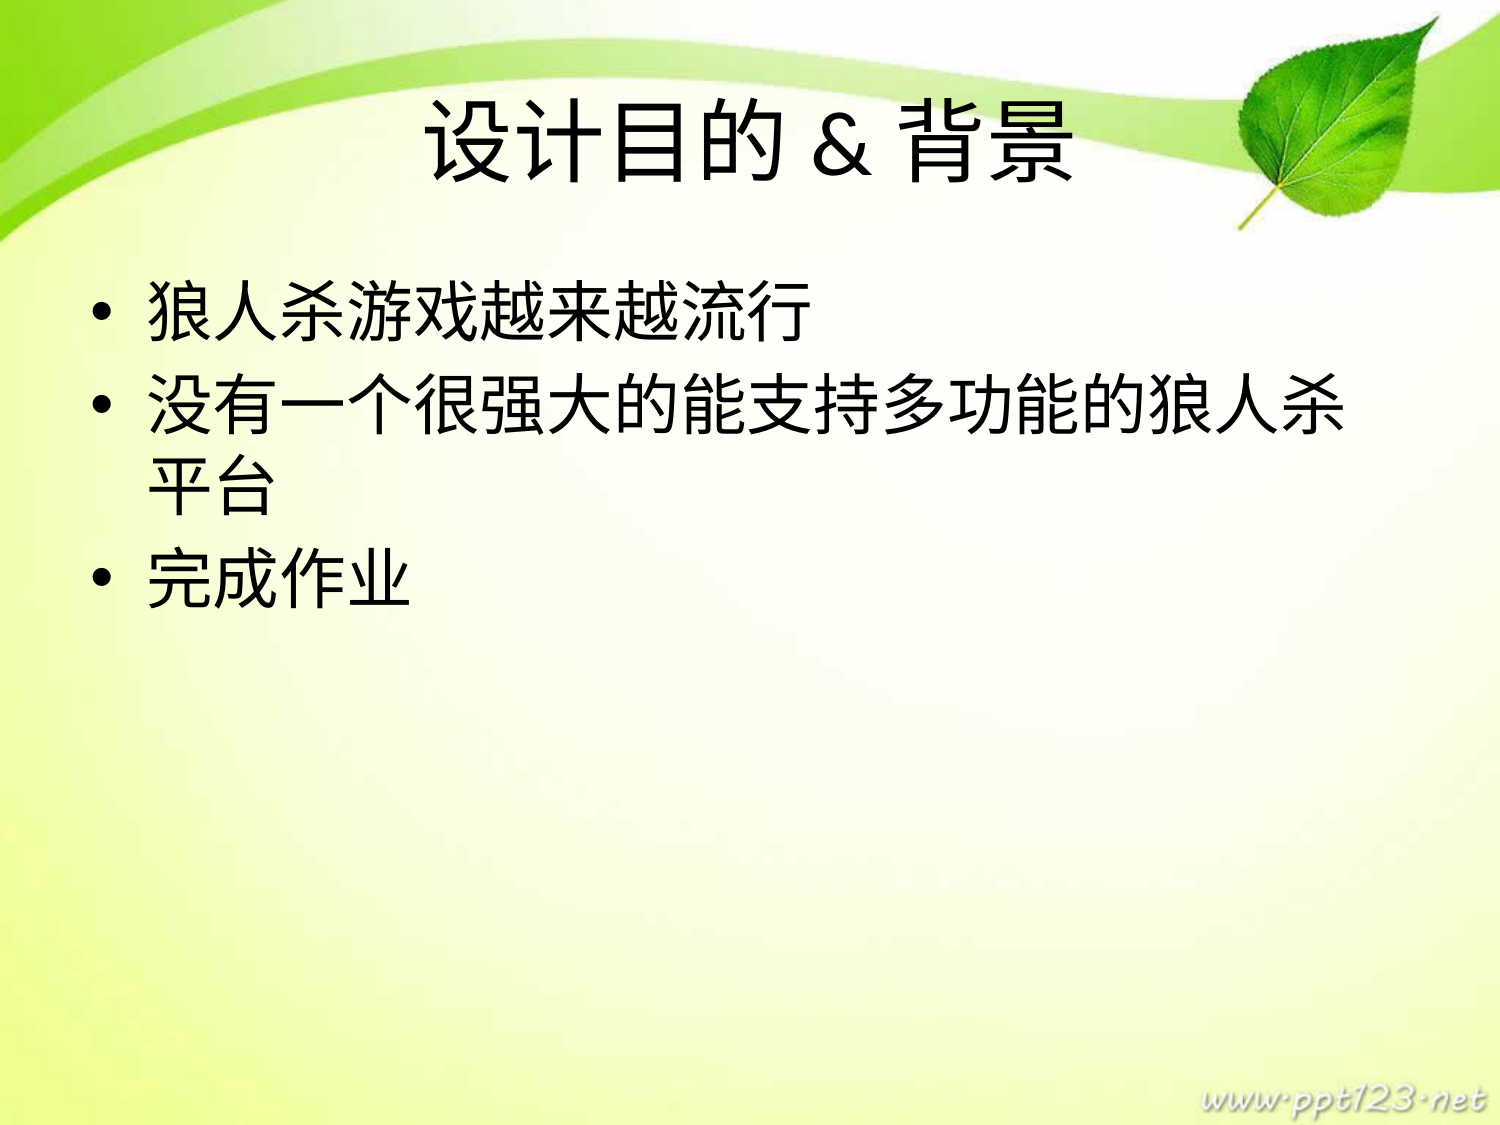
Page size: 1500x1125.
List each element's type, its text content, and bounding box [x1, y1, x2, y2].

title 设计目的&背景 [75, 45, 1425, 233]
picture [0, 0, 1500, 1125]
list 狼人杀游戏越来越流行 没有一个很强大的能支持多功能的狼人杀平台 完成作业 [75, 262, 1425, 1005]
